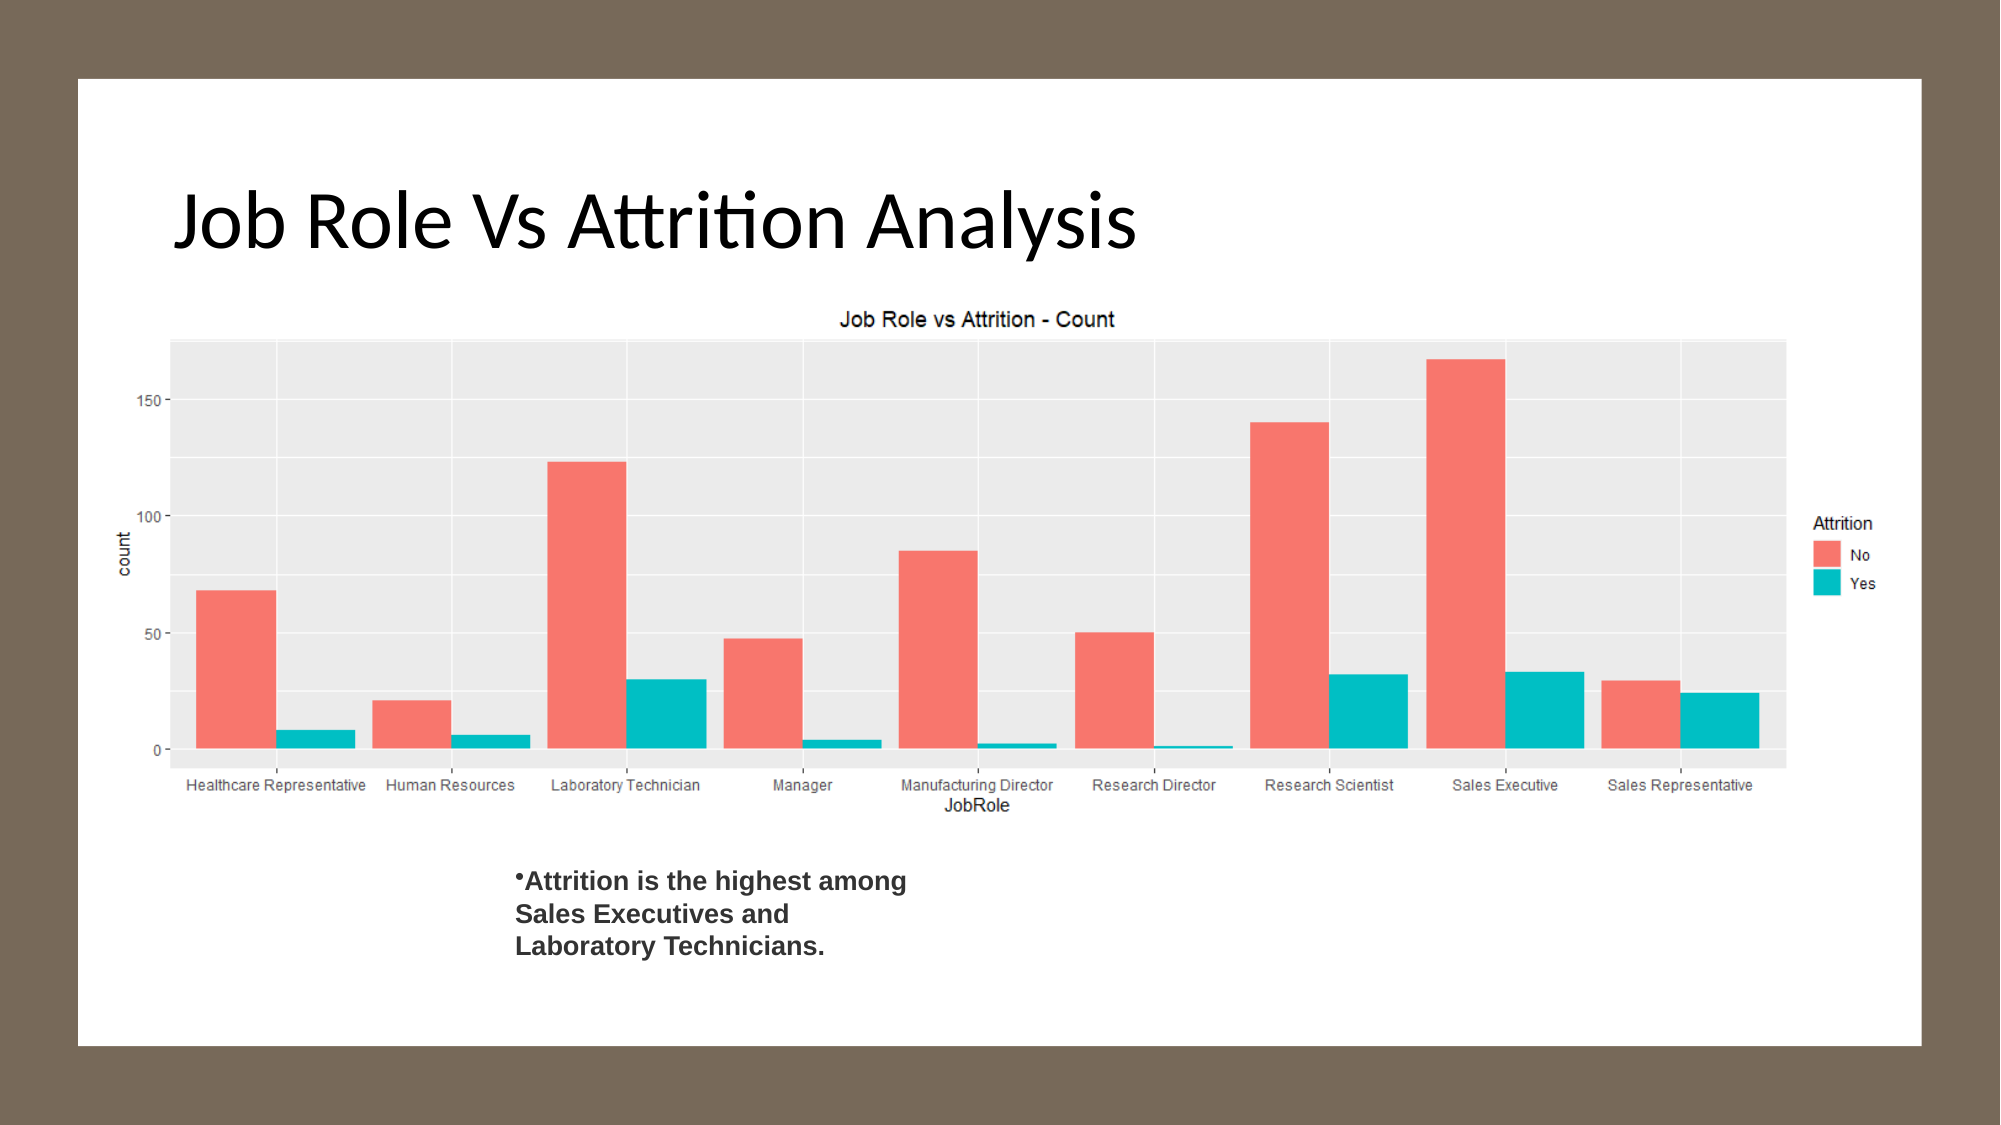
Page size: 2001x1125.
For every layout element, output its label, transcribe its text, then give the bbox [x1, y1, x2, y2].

text_box Attrition is the highest among Sales Executives and Laboratory Technicians. [499, 856, 950, 969]
picture [105, 300, 1895, 825]
text_box [0, 0, 2000, 1125]
text_box [77, 78, 1923, 1047]
text_box Job Role Vs Attrition Analysis [158, 158, 1268, 274]
